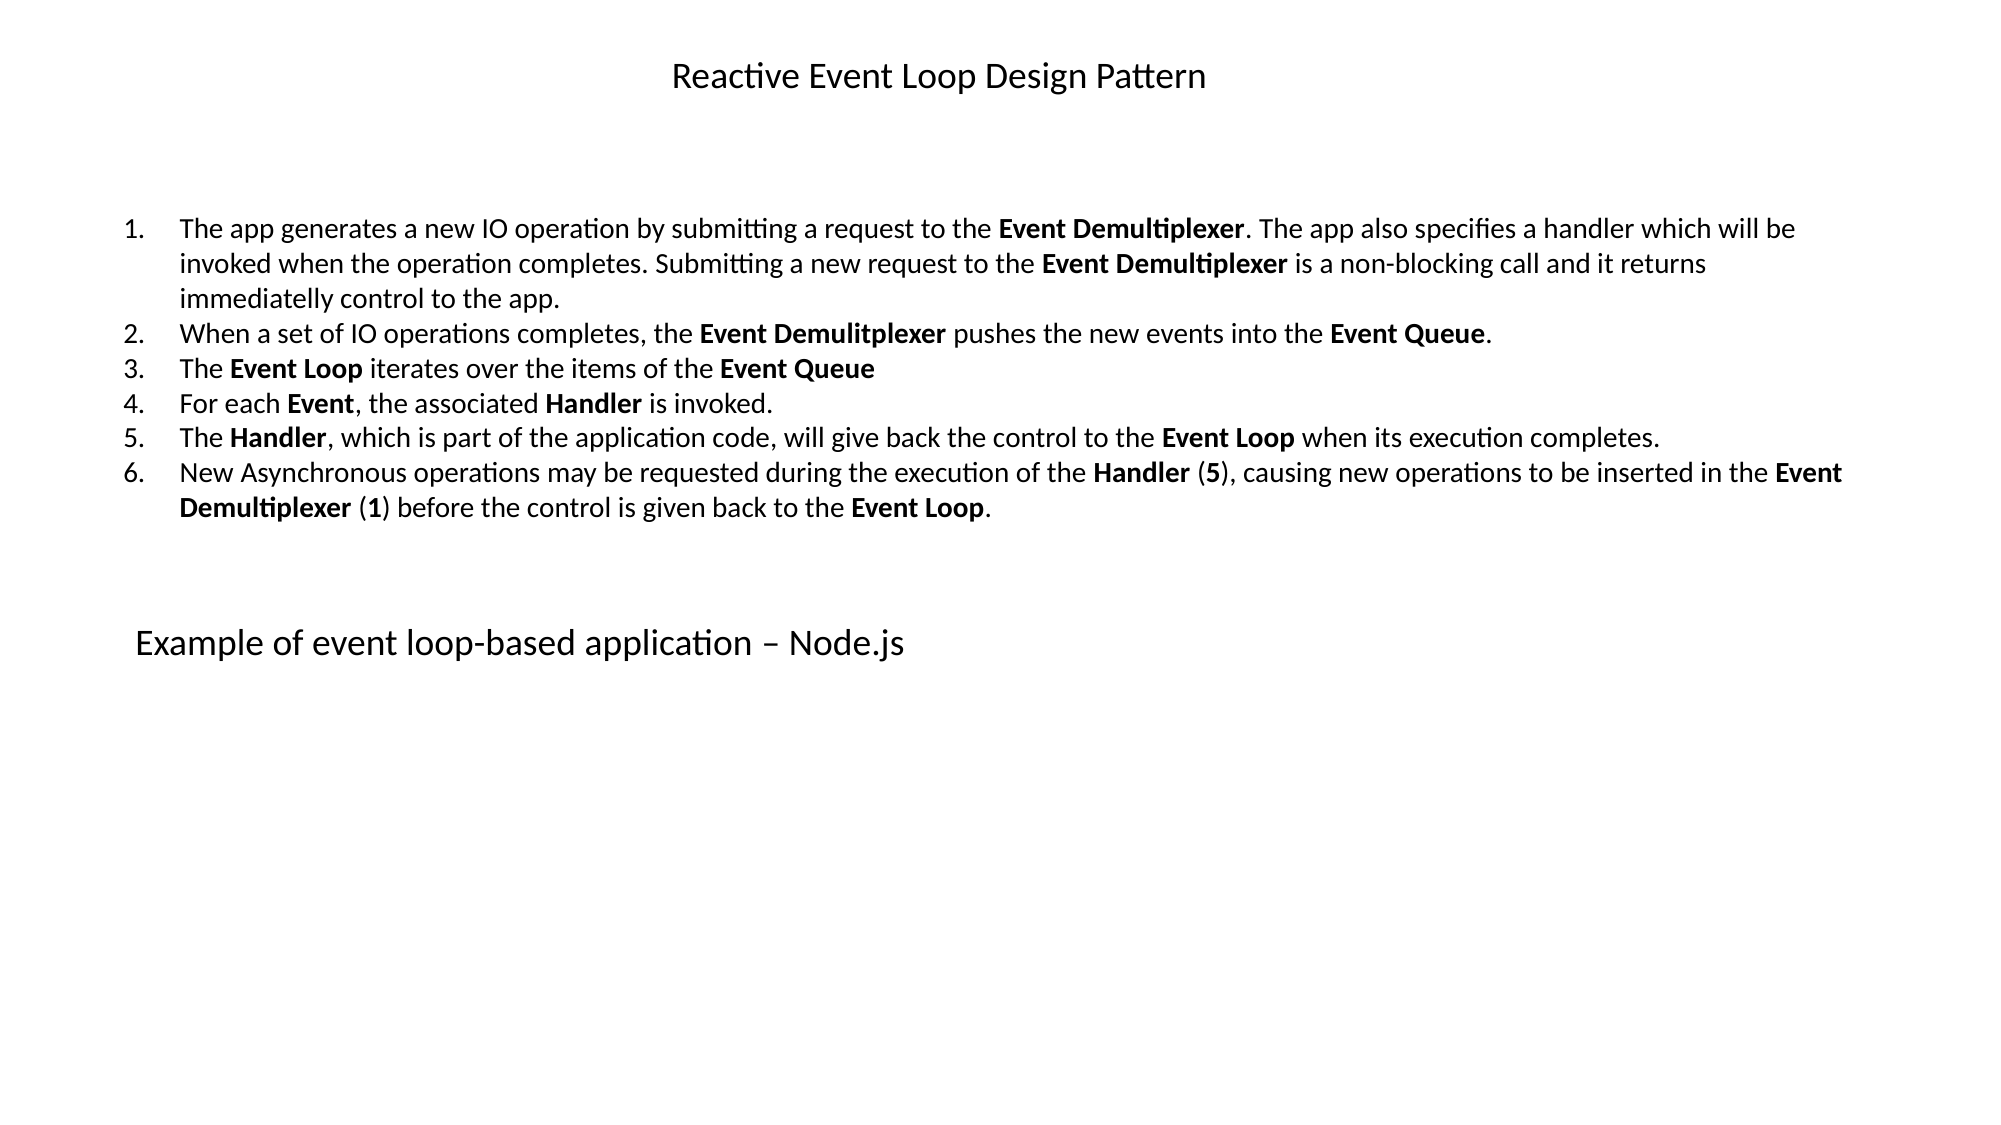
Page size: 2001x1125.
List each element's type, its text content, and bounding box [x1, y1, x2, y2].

text_box The app generates a new IO operation by submitting a request to the Event Demultiplexer. The app also specifies a handler which will be invoked when the operation completes. Submitting a new request to the Event Demultiplexer is a non-blocking call and it returns immediatelly control to the app. When a set of IO operations completes, the Event Demulitplexer pushes the new events into the Event Queue. The Event Loop iterates over the items of the Event Queue For each Event, the associated Handler is invoked. The Handler, which is part of the application code, will give back the control to the Event Loop when its execution completes. New Asynchronous operations may be requested during the execution of the Handler (5), causing new operations to be inserted in the Event Demultiplexer (1) before the control is given back to the Event Loop. [108, 201, 1880, 636]
text_box Example of event loop-based application – Node.js [120, 610, 1450, 671]
text_box Reactive Event Loop Design Pattern [657, 44, 1694, 104]
